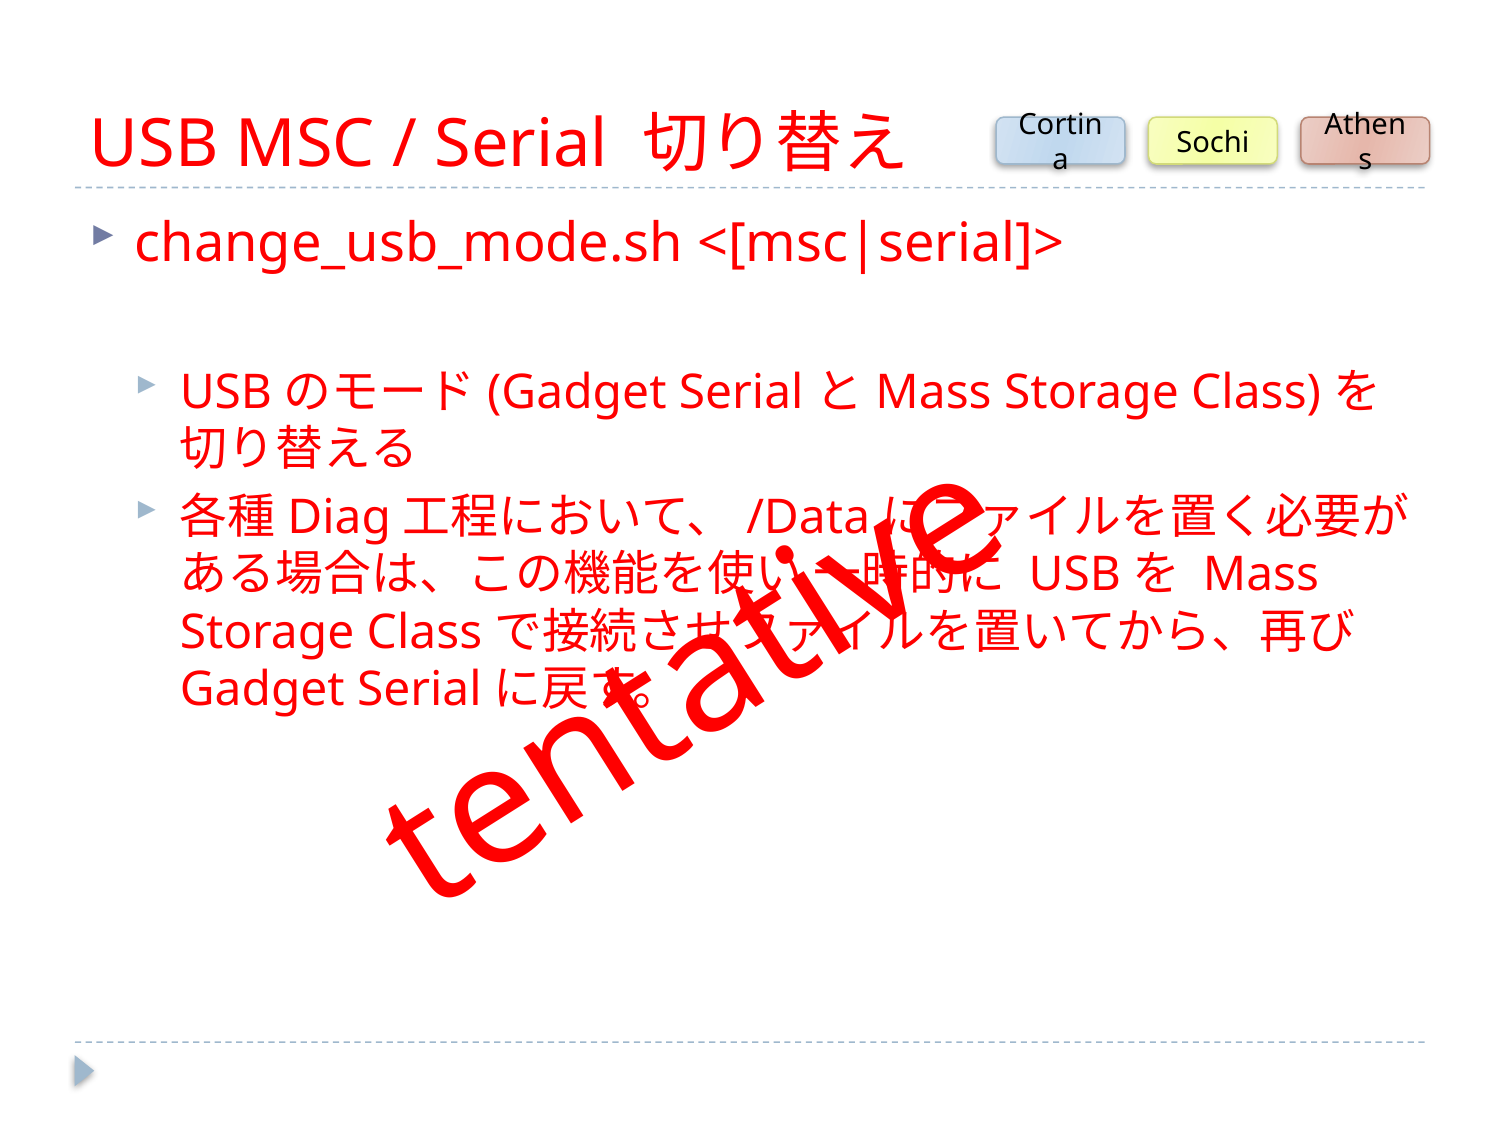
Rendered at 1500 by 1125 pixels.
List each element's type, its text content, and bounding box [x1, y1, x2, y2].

text_box tentative [244, 326, 1128, 1018]
text_box Cortina [995, 116, 1126, 165]
text_box Sochi [1147, 116, 1279, 165]
list change_usb_mode.sh <[msc|serial]> USBのモード(Gadget SerialとMass Storage Class)を切り替える 各種Diag工程において、/Dataにファイルを置く必要がある場合は、この機能を使い 一時的に USBを Mass Storage Classで接続させファイルを置いてから、再びGadget Serialに戻す。 [75, 200, 1425, 1010]
title USB MSC / Serial 切り替え [75, 24, 1425, 188]
text_box Athens [1300, 116, 1431, 165]
